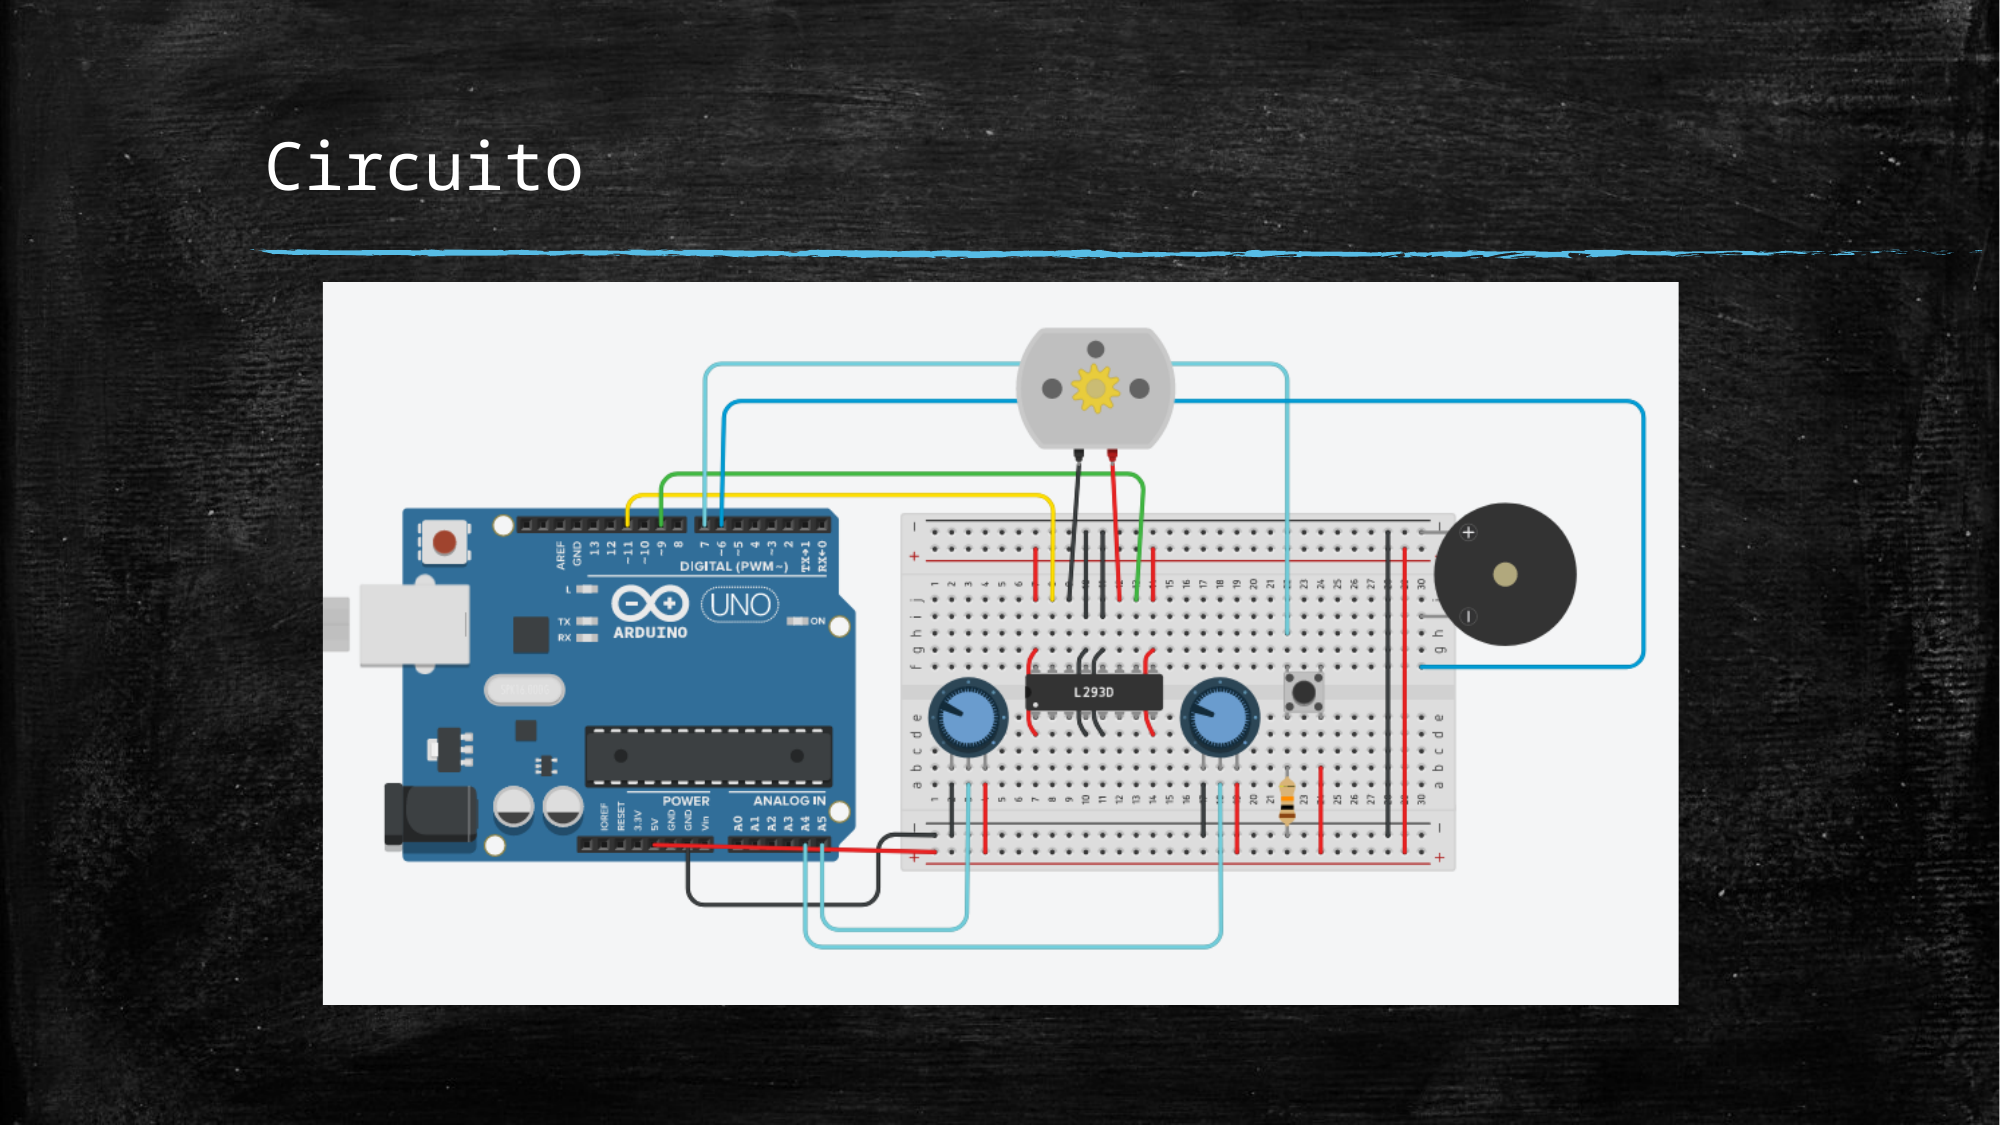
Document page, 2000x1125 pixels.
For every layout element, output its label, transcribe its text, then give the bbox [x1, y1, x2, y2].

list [322, 282, 1679, 1005]
title Circuito [249, 45, 1750, 213]
